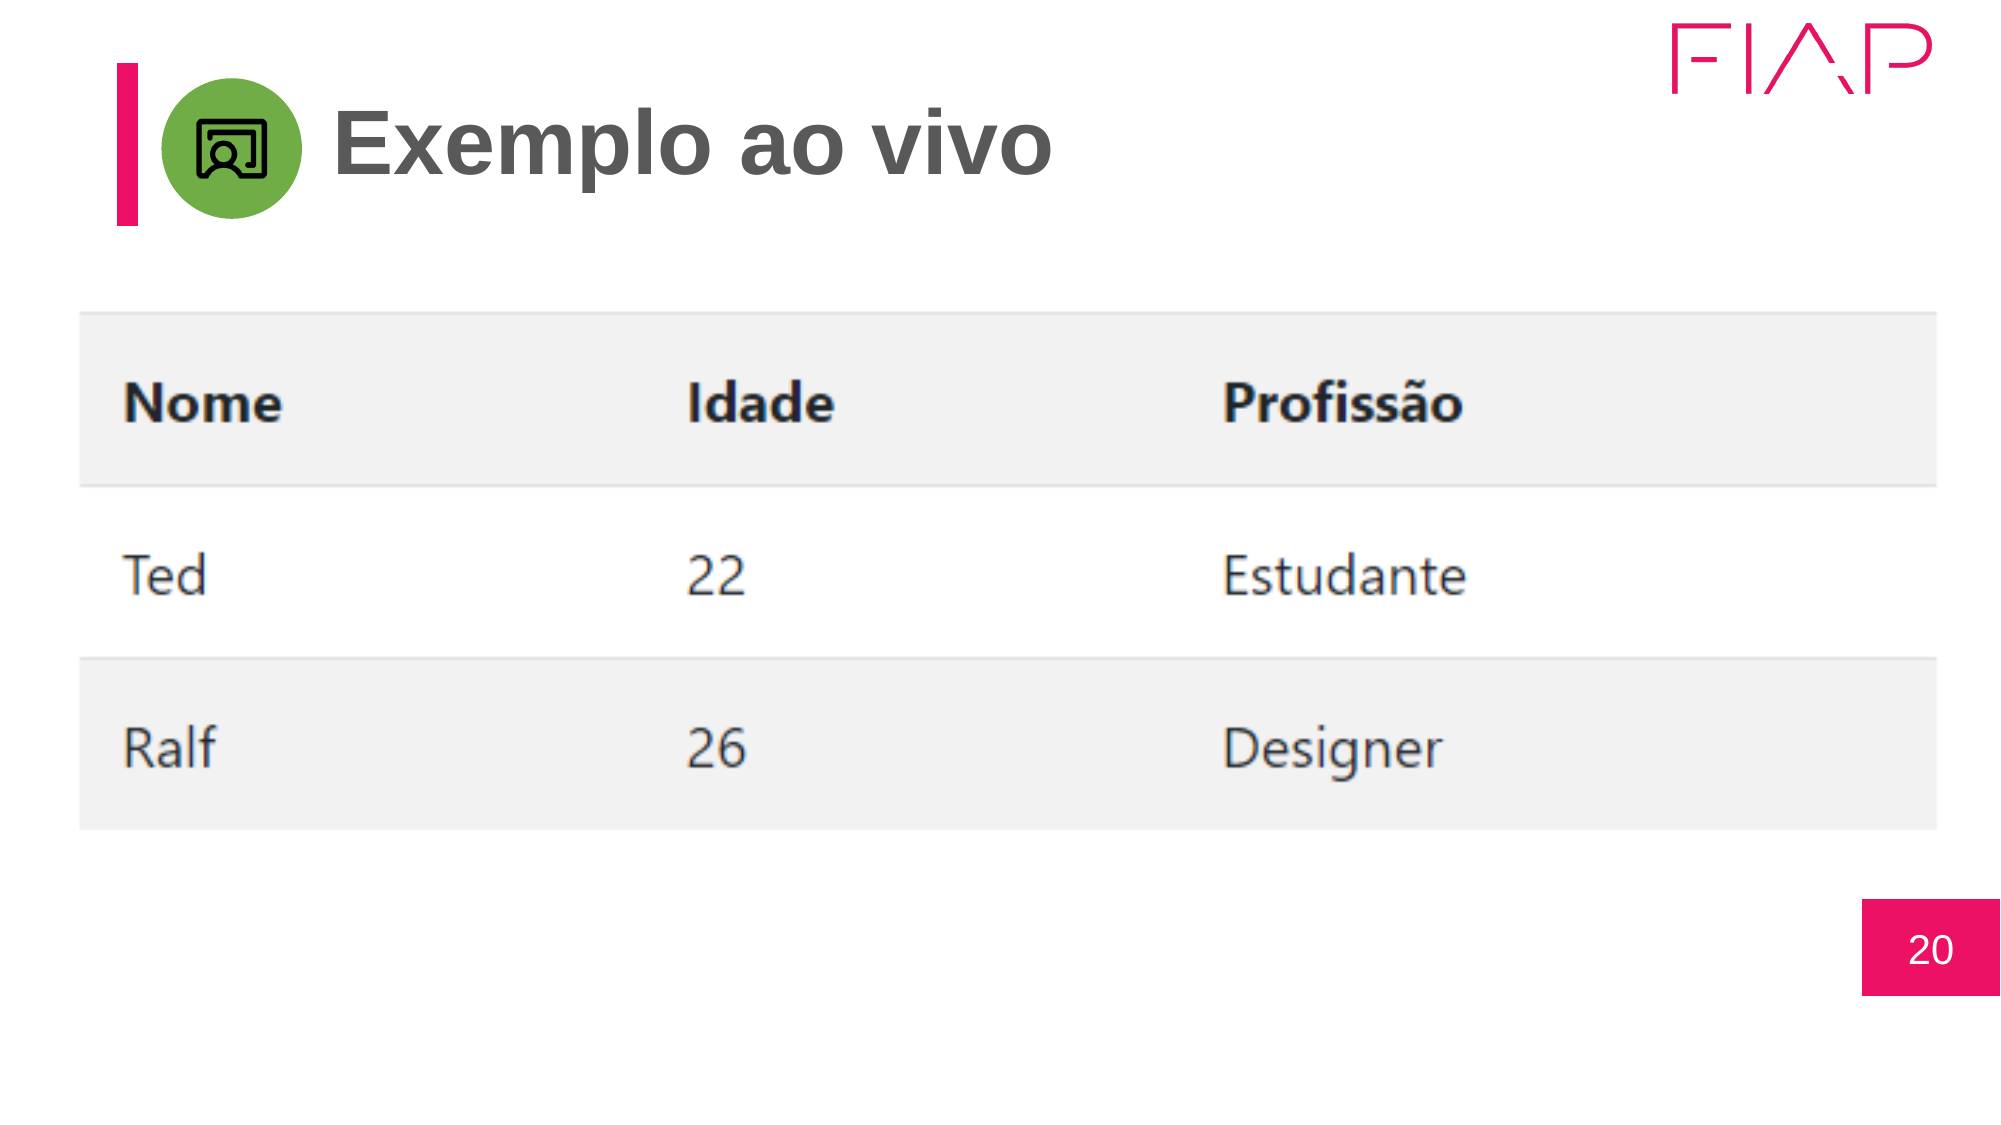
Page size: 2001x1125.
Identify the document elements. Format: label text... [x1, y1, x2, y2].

picture [1862, 978, 2000, 996]
picture [117, 63, 138, 226]
slide_number ‹#› [1862, 917, 2000, 978]
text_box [161, 78, 303, 220]
picture [54, 290, 1966, 857]
title Exemplo ao vivo [317, 63, 1828, 226]
picture [1862, 899, 2000, 917]
picture [1672, 23, 1932, 94]
